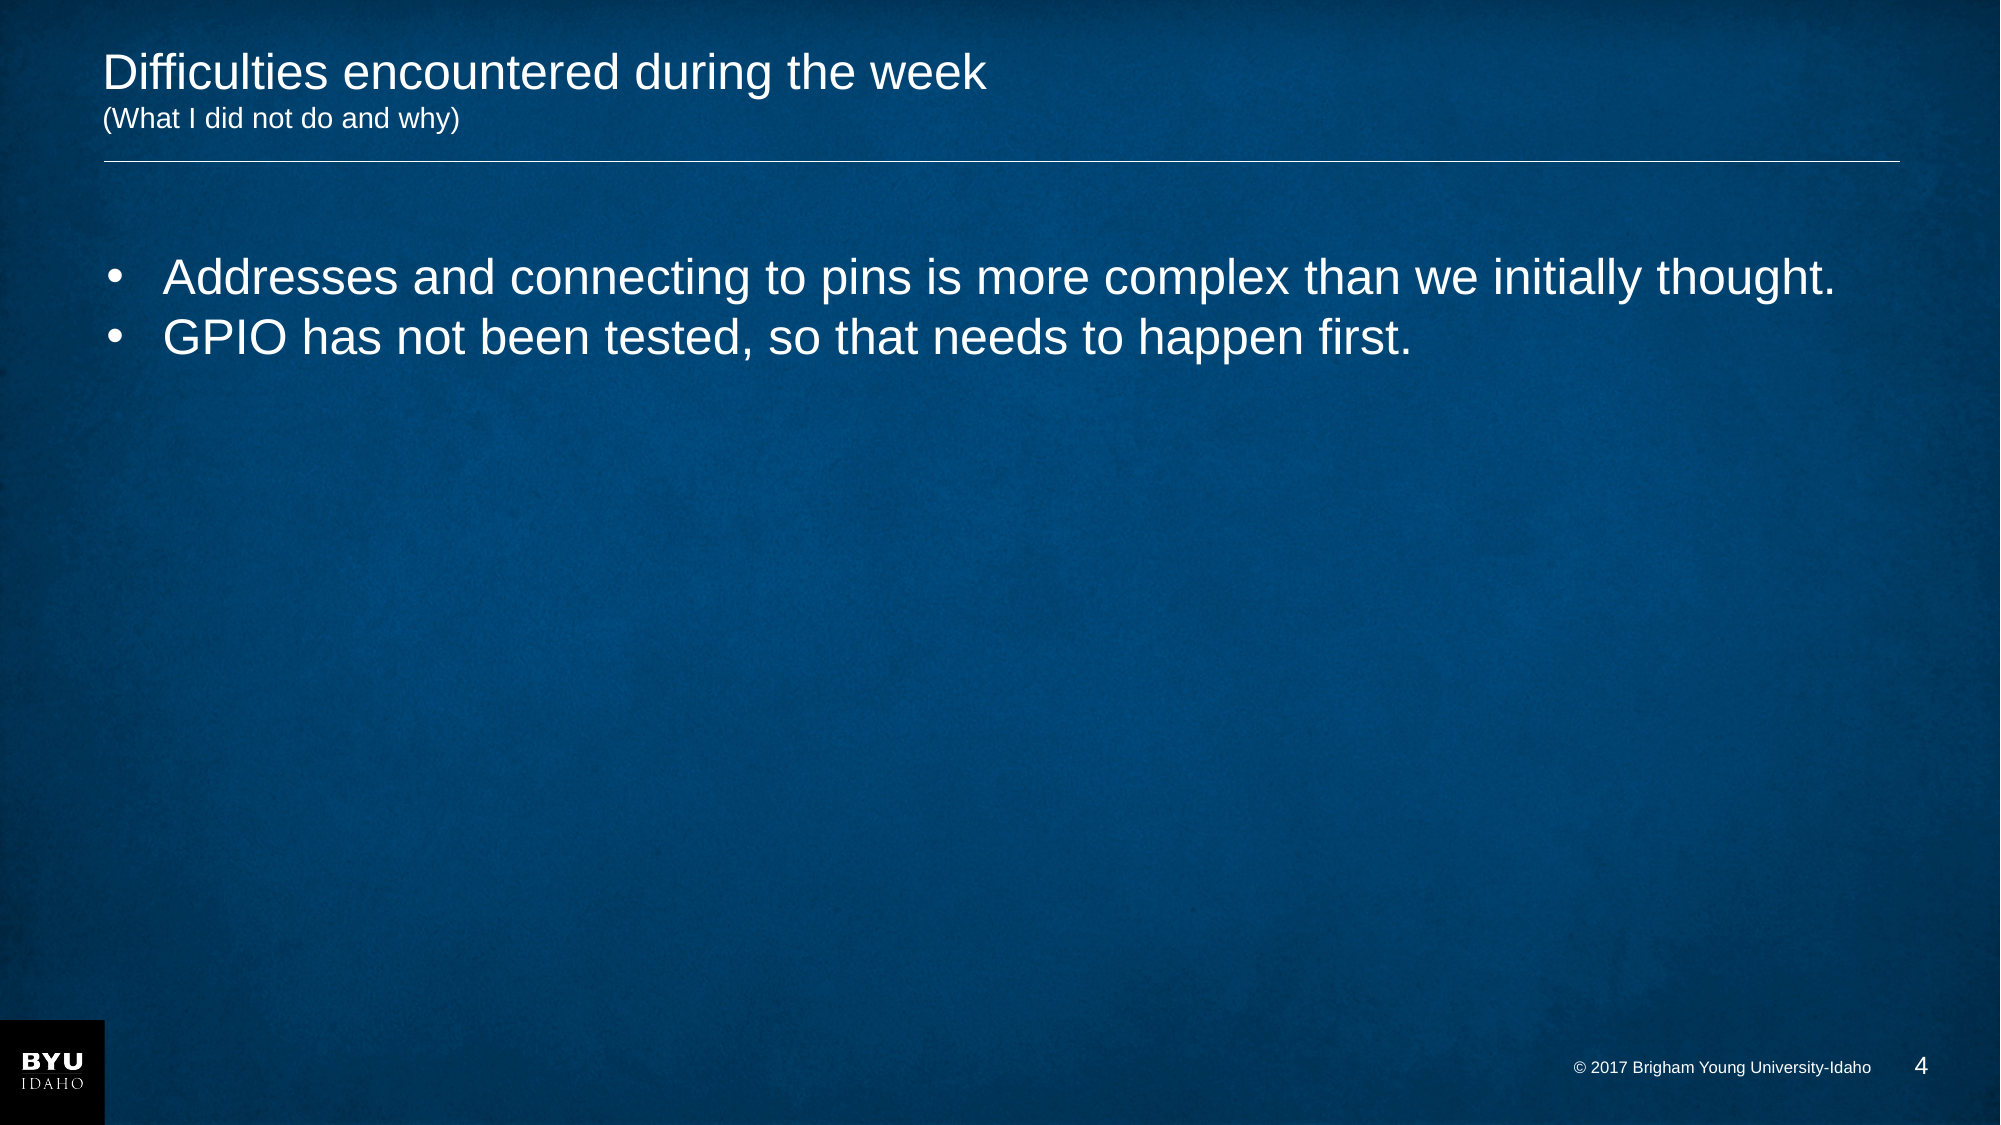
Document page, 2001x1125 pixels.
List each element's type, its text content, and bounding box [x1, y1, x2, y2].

picture [0, 0, 2000, 1125]
text_box Addresses and connecting to pins is more complex than we initially thought. GPIO has not been tested, so that needs to happen first. [91, 237, 1867, 433]
title Difficulties encountered during the week (What I did not do and why) [87, 12, 1900, 162]
